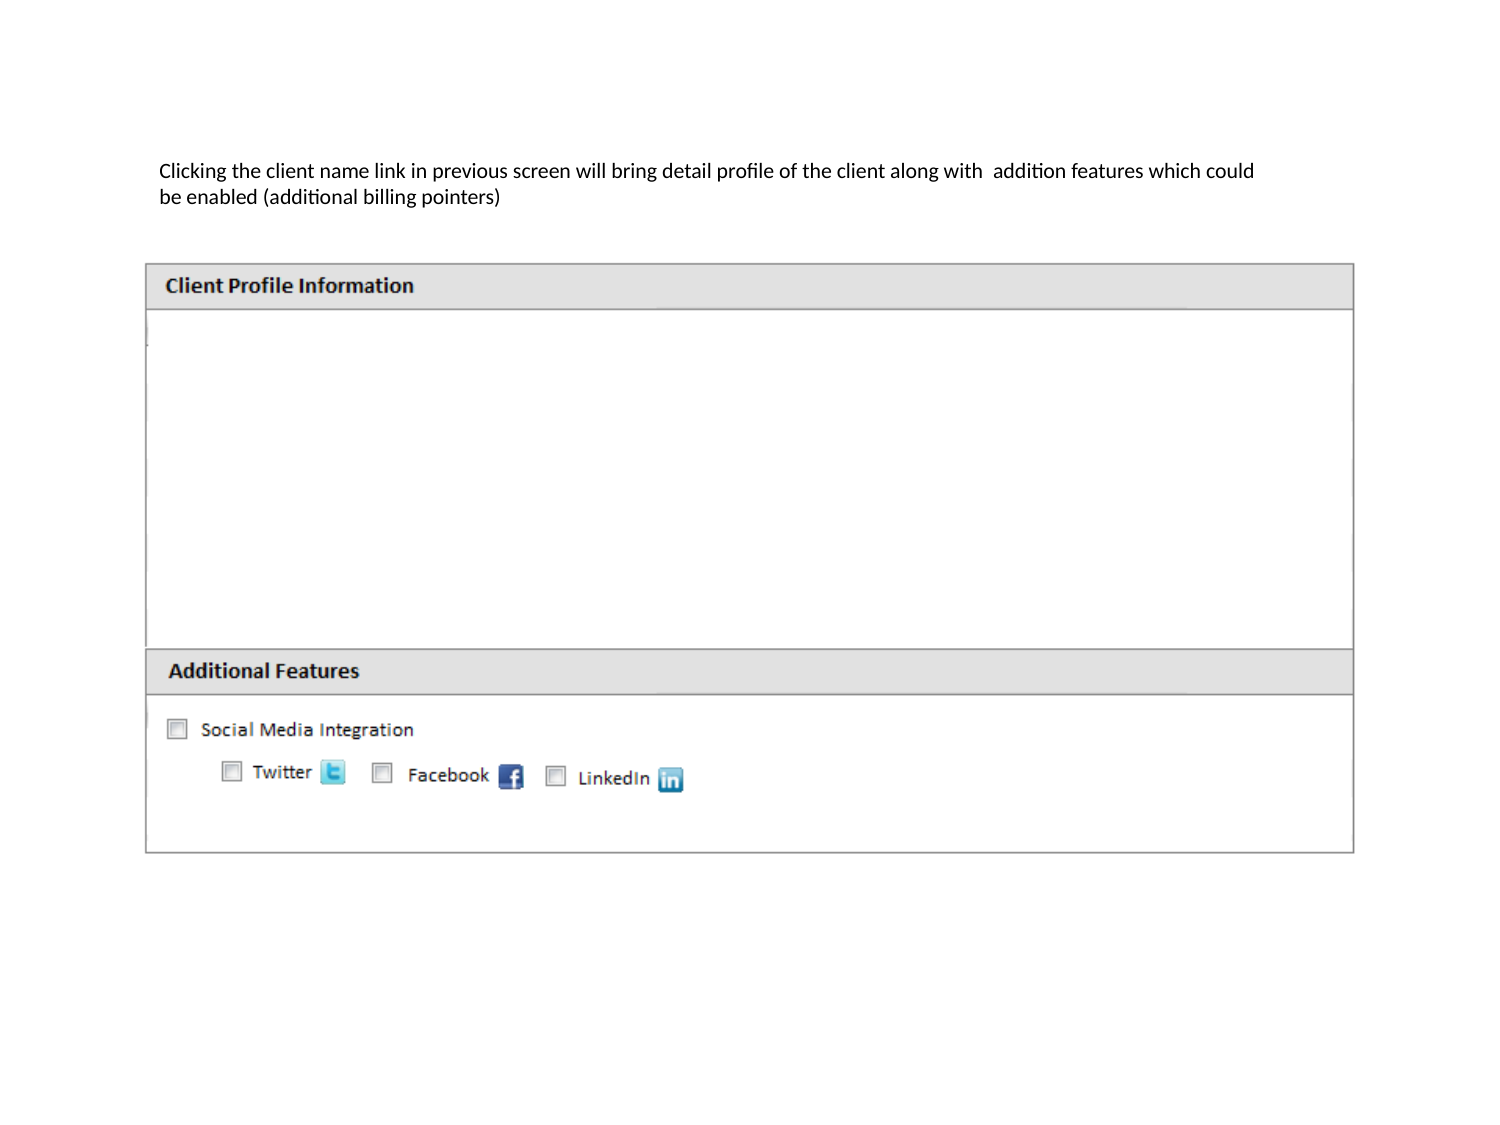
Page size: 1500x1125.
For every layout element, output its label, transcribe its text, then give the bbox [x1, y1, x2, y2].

picture [136, 254, 1364, 871]
text_box Clicking the client name link in previous screen will bring detail profile of the client along with addition features which could be enabled (additional billing pointers) [144, 148, 1277, 217]
